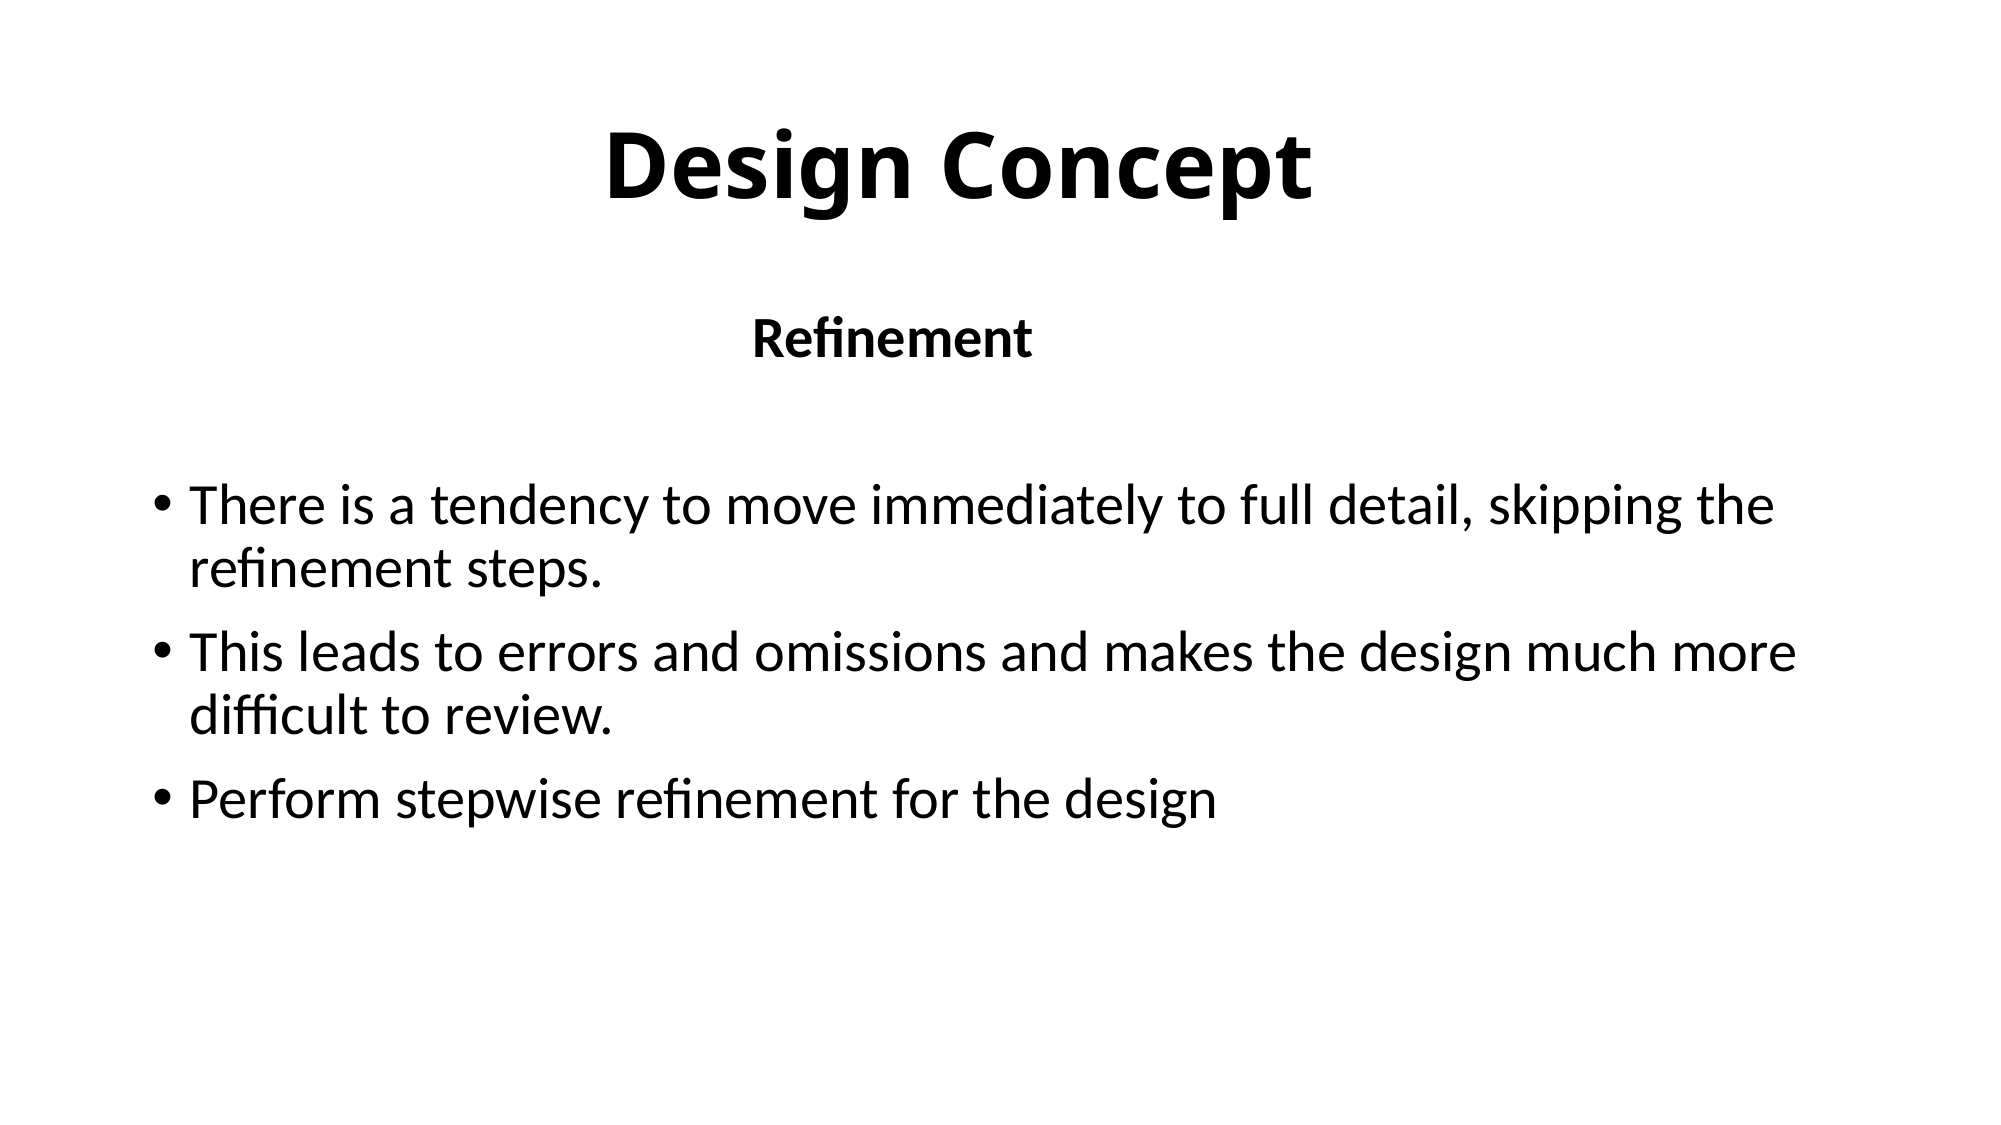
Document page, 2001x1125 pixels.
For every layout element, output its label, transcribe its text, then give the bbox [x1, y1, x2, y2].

list Refinement There is a tendency to move immediately to full detail, skipping the refinement steps. This leads to errors and omissions and makes the design much more difficult to review. Perform stepwise refinement for the design [137, 299, 1863, 1014]
title Design Concept [137, 59, 1863, 278]
